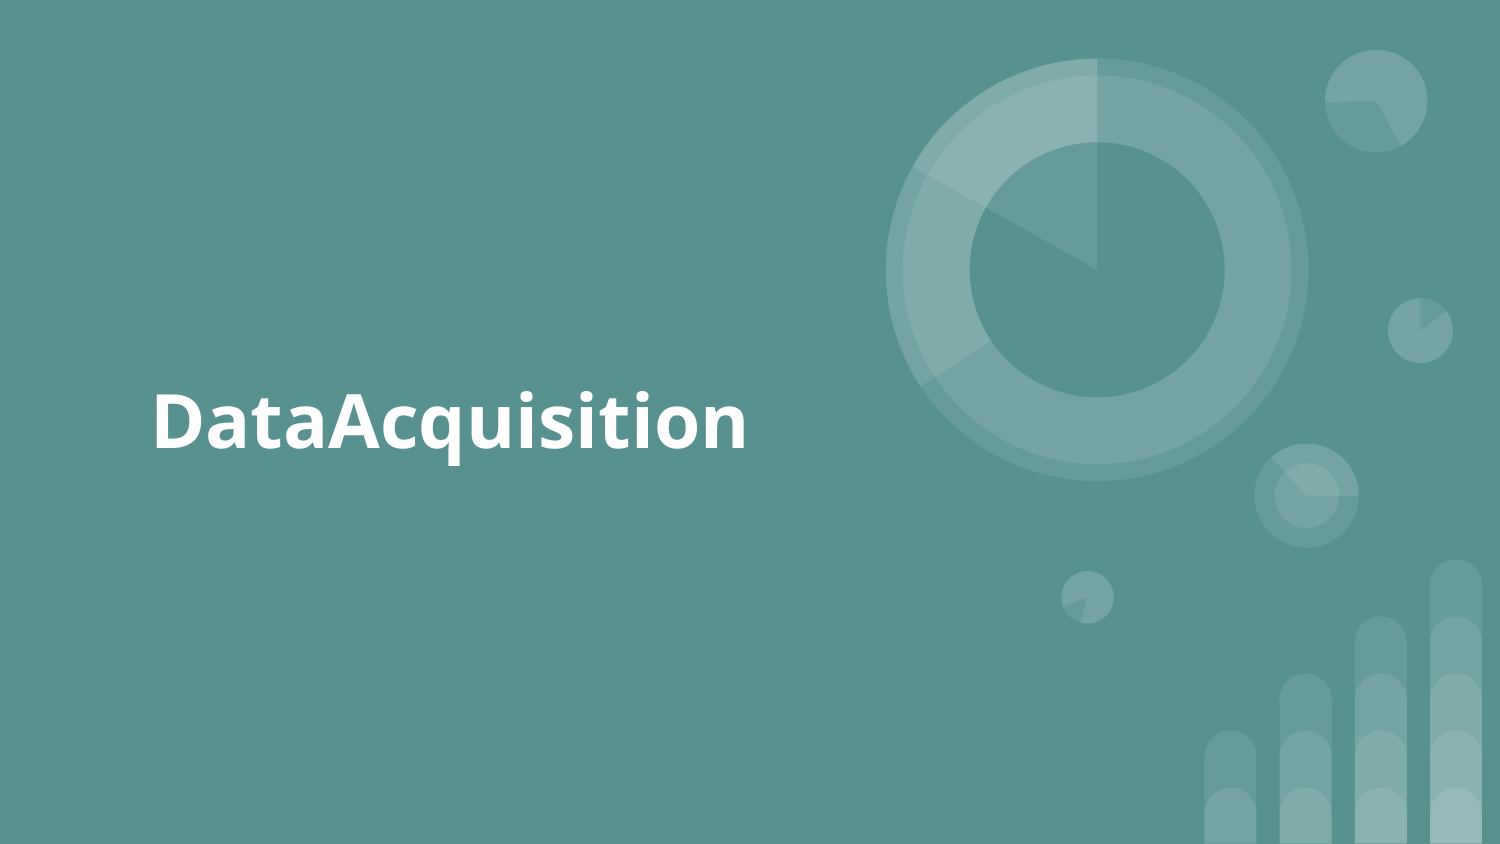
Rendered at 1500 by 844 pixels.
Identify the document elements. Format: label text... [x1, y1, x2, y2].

title DataAcquisition [135, 264, 834, 572]
